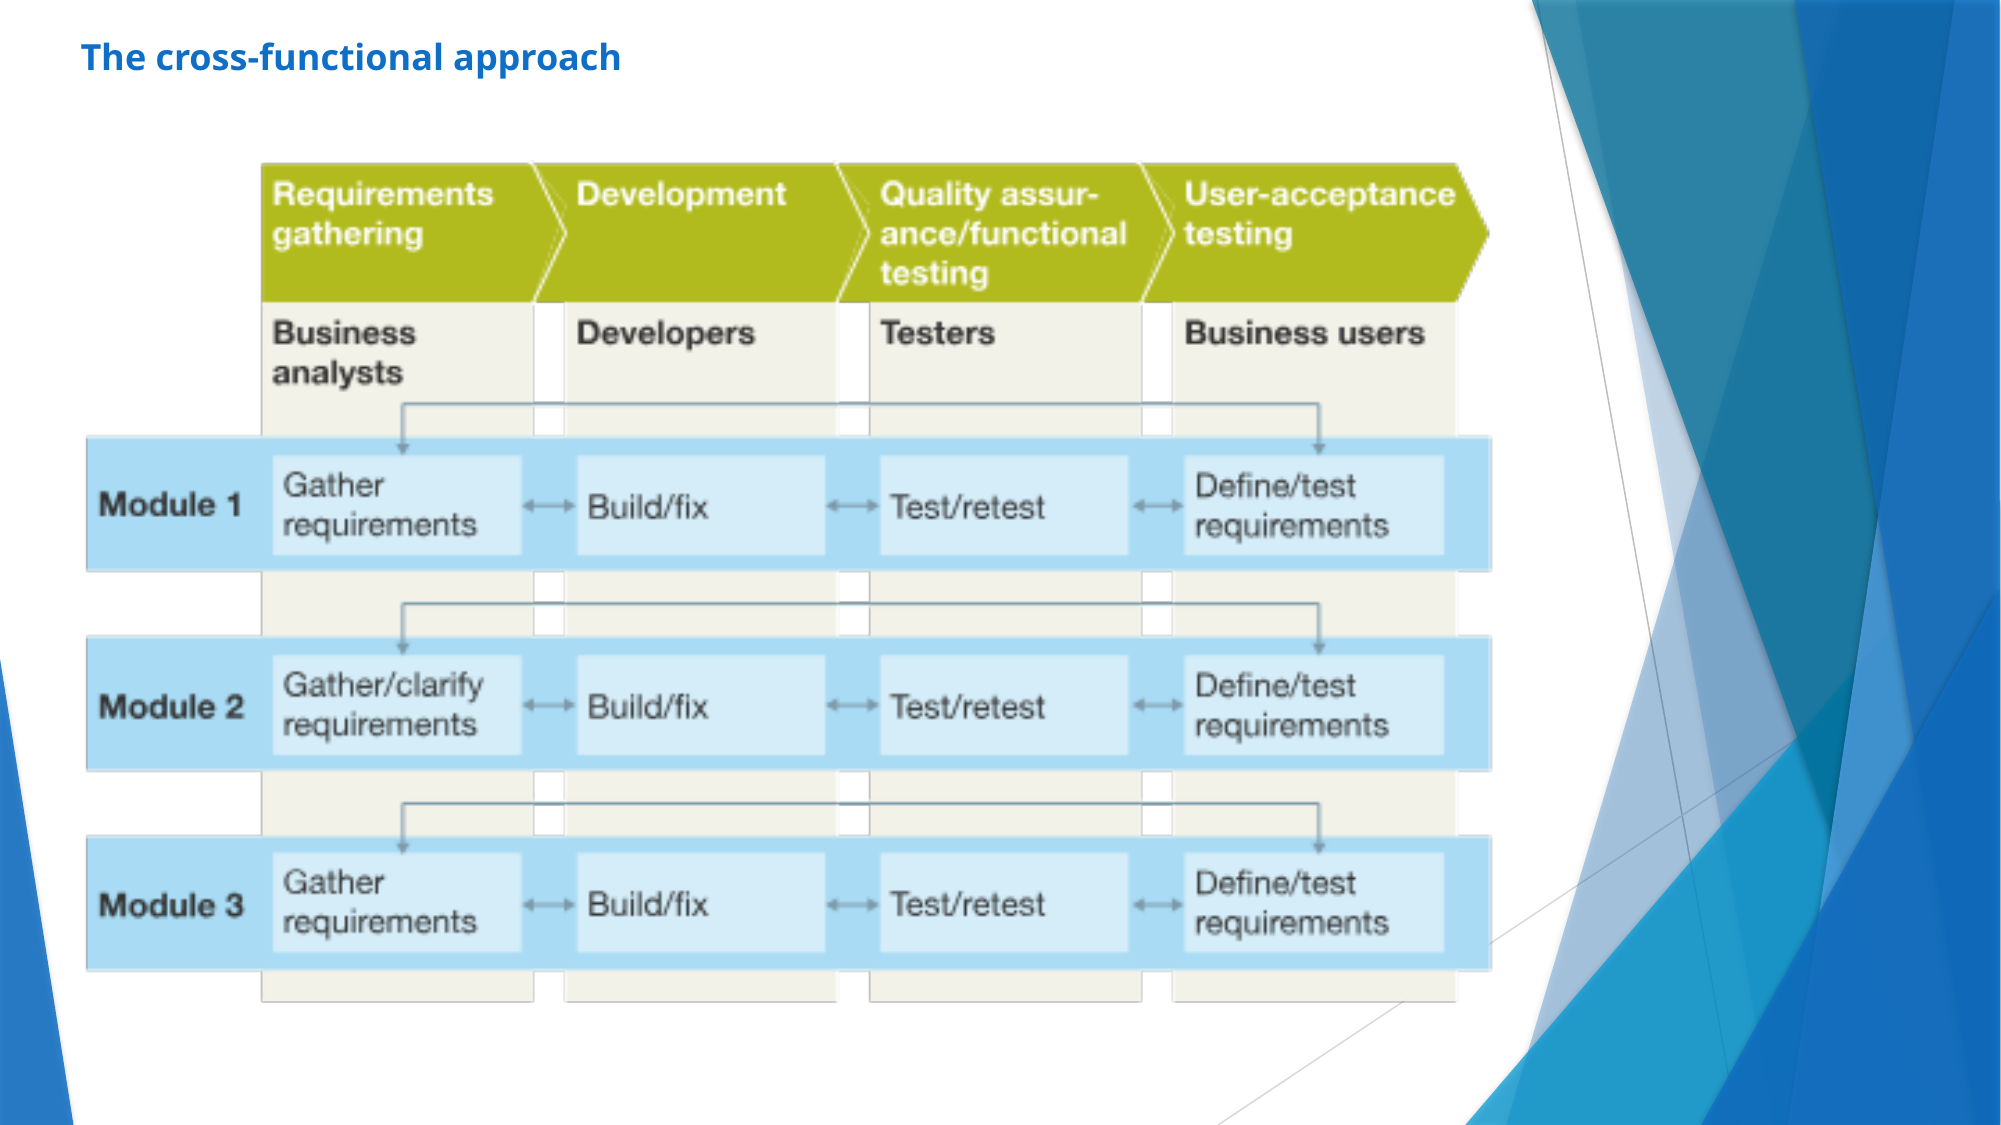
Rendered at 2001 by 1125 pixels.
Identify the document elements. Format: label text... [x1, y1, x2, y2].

picture [82, 155, 1498, 1014]
title The cross-functional approach [65, 27, 1476, 129]
